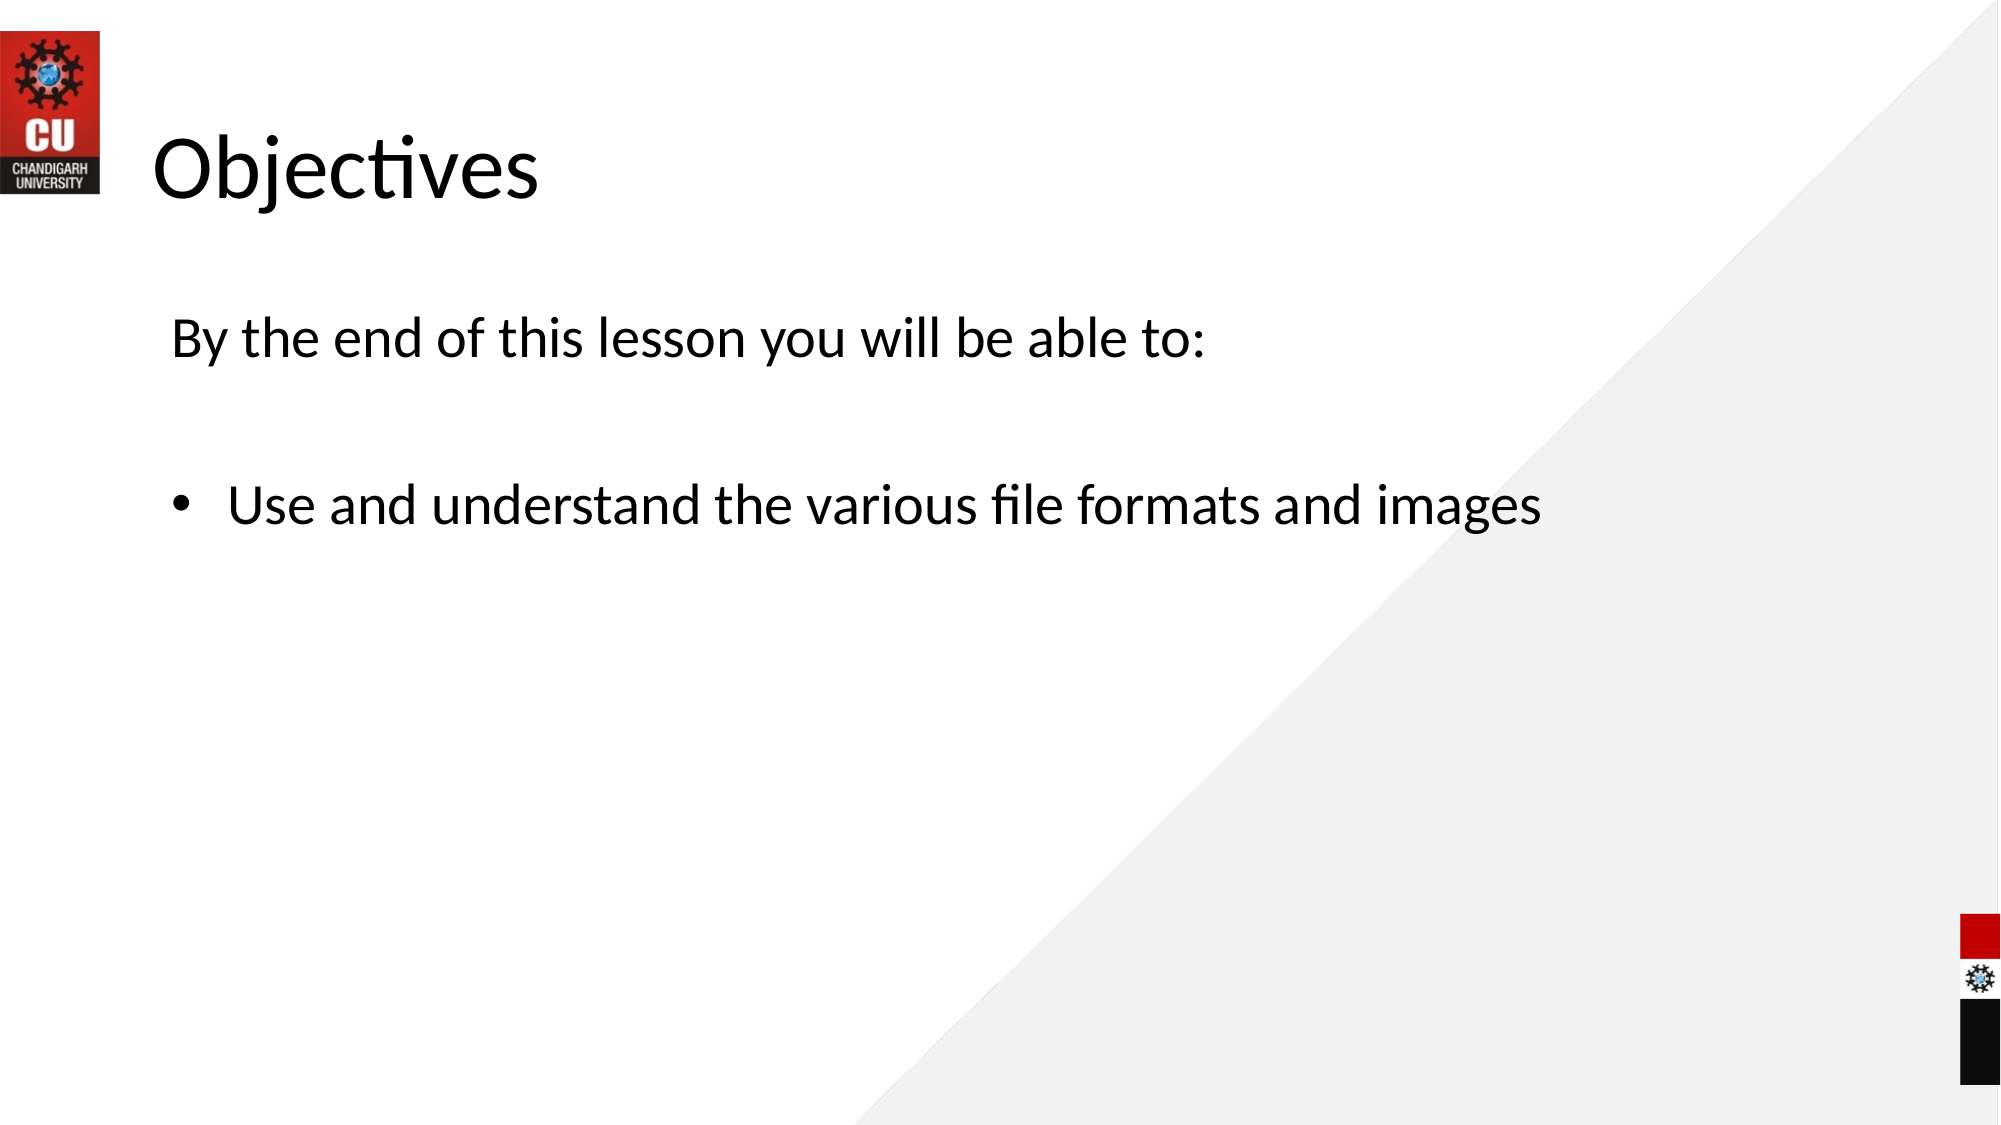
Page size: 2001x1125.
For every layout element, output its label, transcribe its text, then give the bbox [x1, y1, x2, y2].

list By the end of this lesson you will be able to: Use and understand the various file formats and images [137, 299, 1863, 1014]
picture [0, 0, 2001, 1125]
title Objectives [137, 59, 1863, 278]
